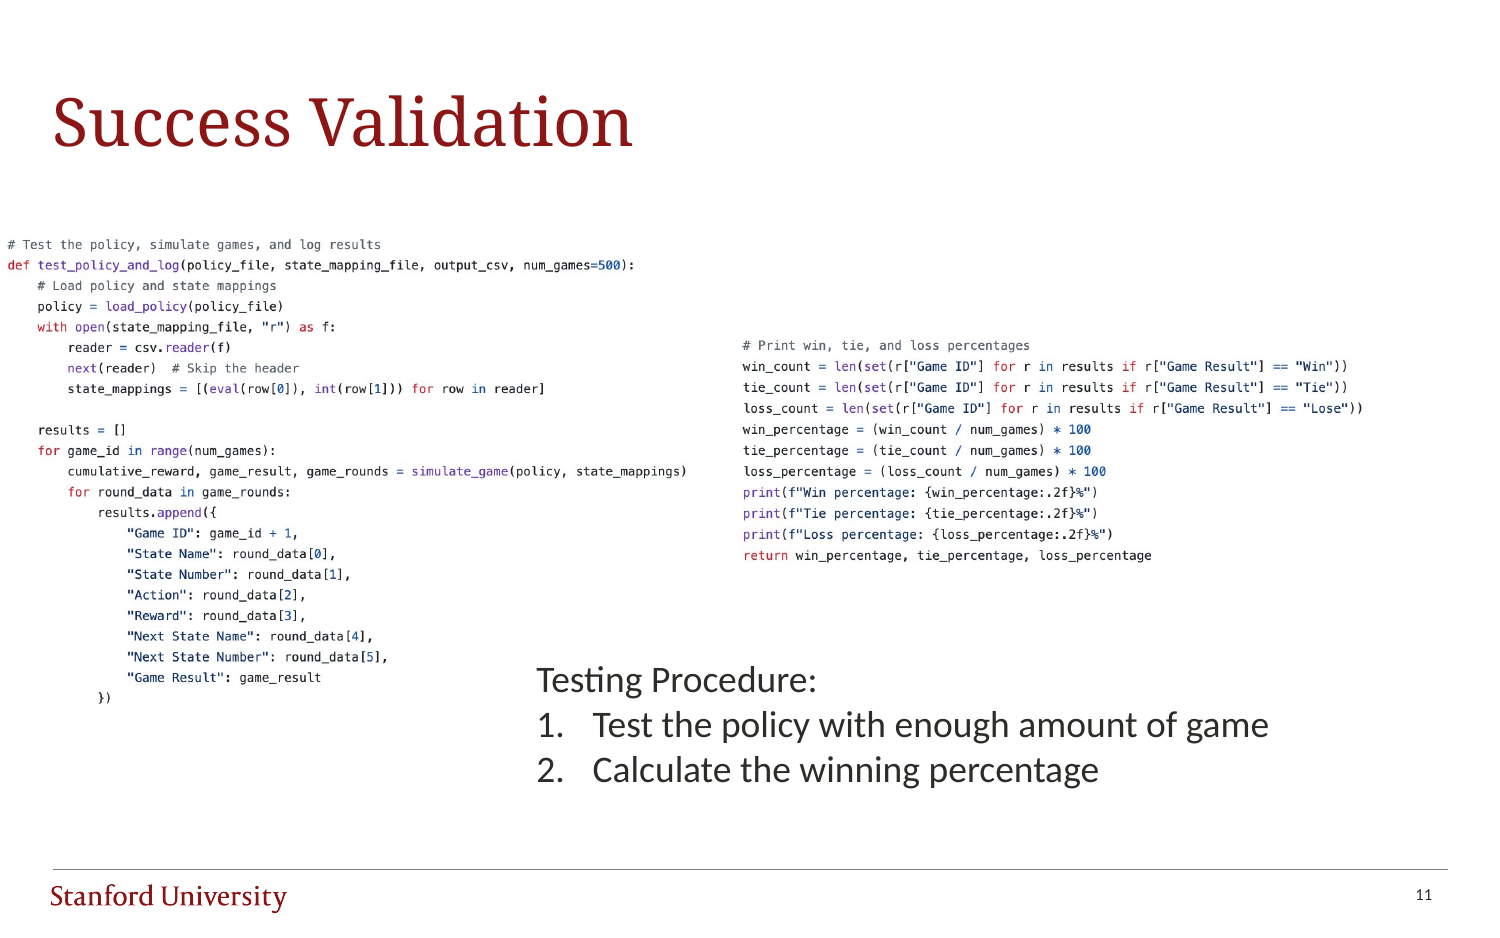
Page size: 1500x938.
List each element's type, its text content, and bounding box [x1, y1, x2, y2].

title Success Validation [52, 49, 1448, 200]
text_box Testing Procedure: Test the policy with enough amount of game Calculate the winning percentage [521, 647, 1448, 798]
slide_number 11 [1110, 868, 1448, 919]
picture [2, 232, 1449, 720]
picture [37, 870, 301, 927]
